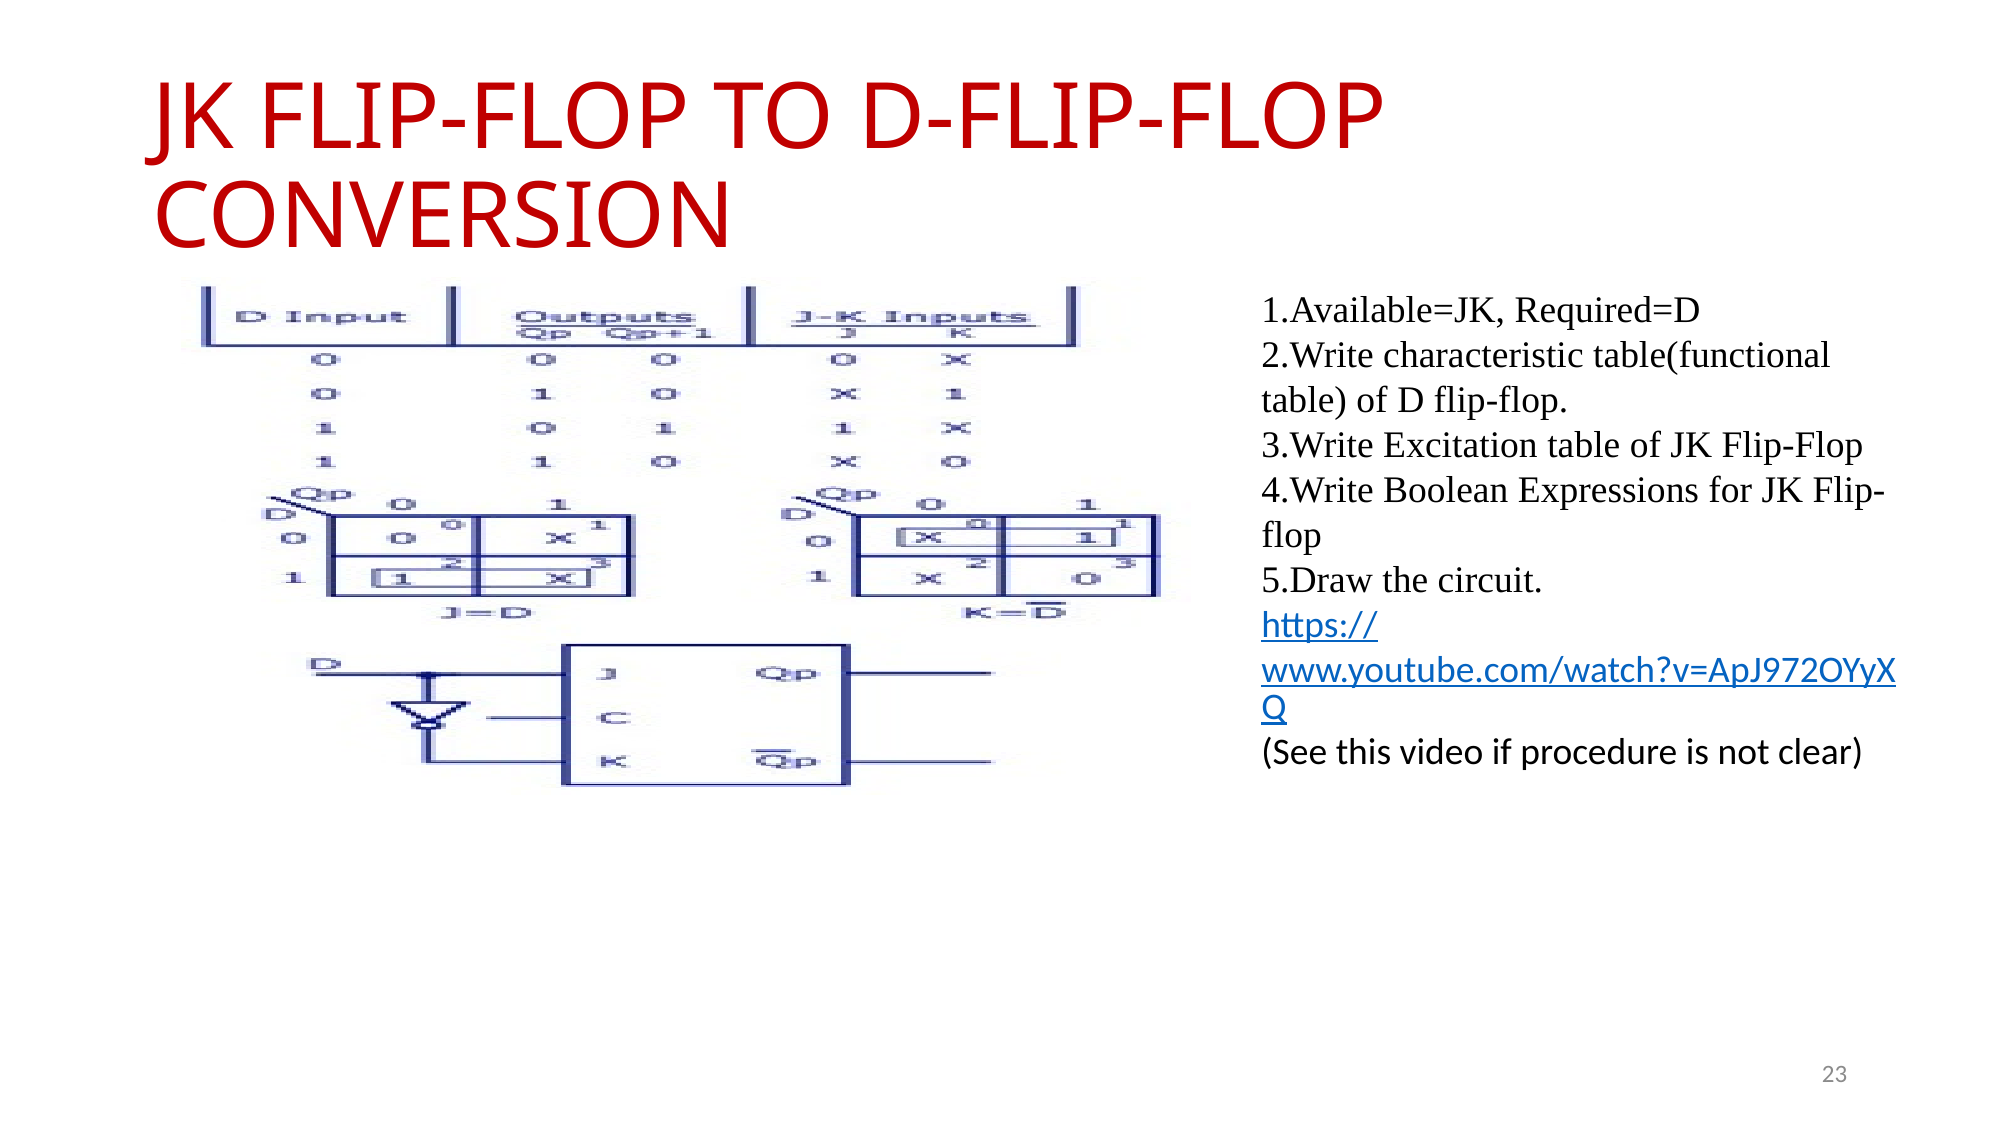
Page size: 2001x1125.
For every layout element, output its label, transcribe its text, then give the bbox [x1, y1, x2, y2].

picture [181, 277, 1191, 795]
slide_number 23 [1412, 1042, 1863, 1103]
title JK FLIP-FLOP TO D-FLIP-FLOP CONVERSION [137, 59, 1863, 278]
text_box 1.Available=JK, Required=D 2.Write characteristic table(functional table) of D flip-flop. 3.Write Excitation table of JK Flip-Flop 4.Write Boolean Expressions for JK Flip-flop 5.Draw the circuit. https://www.youtube.com/watch?v=ApJ972OYyXQ (See this video if procedure is not clear) [1246, 277, 1930, 742]
